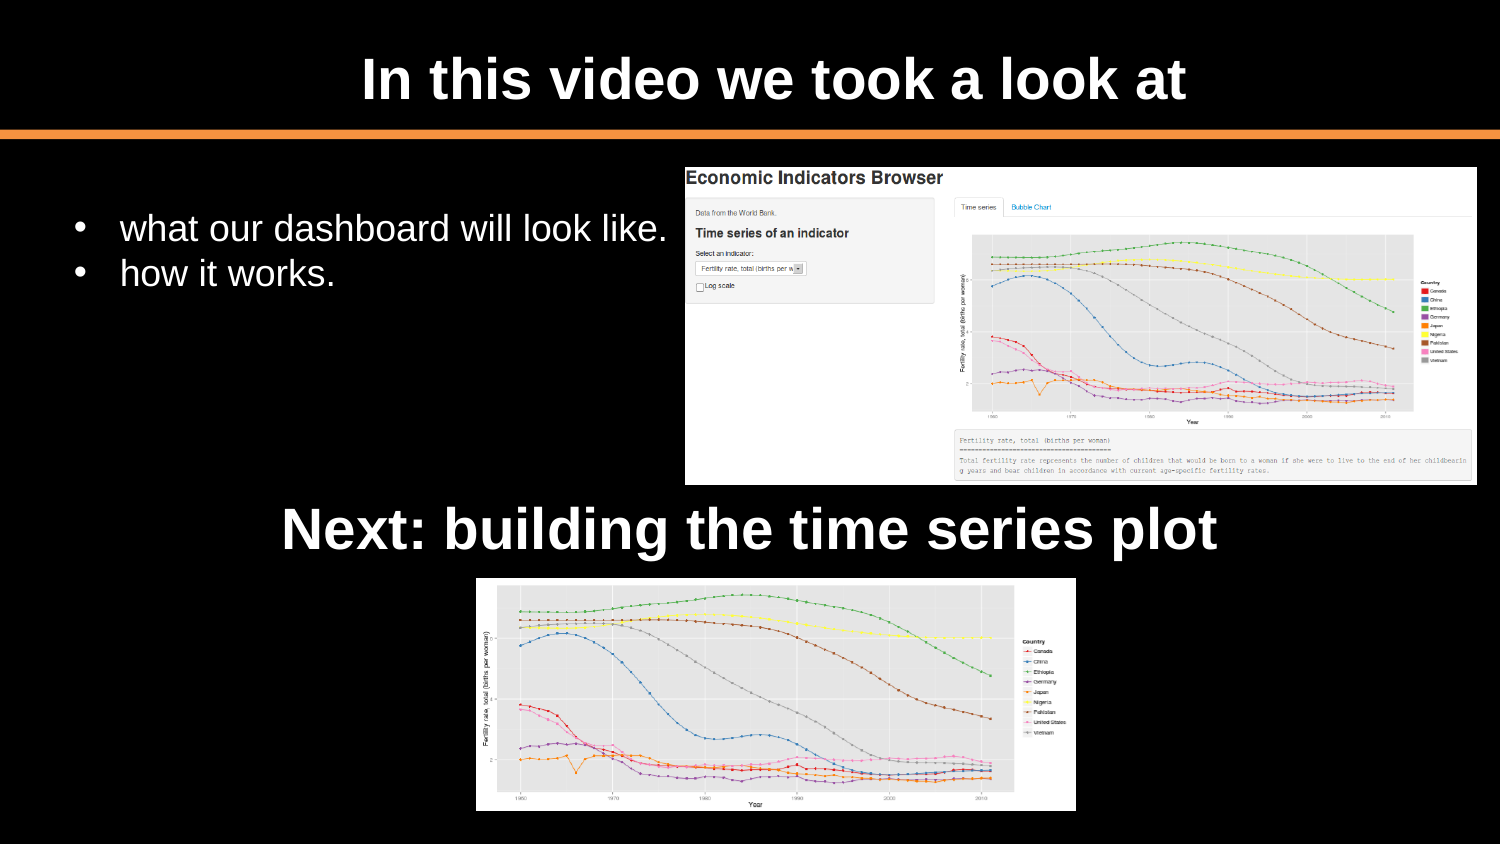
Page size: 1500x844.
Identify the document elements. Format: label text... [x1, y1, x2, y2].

text_box what our dashboard will look like. how it works. [59, 196, 679, 319]
picture [476, 578, 1076, 812]
text_box In this video we took a look at [149, 34, 1400, 119]
text_box Next: building the time series plot [266, 484, 1234, 564]
picture [684, 167, 1477, 485]
